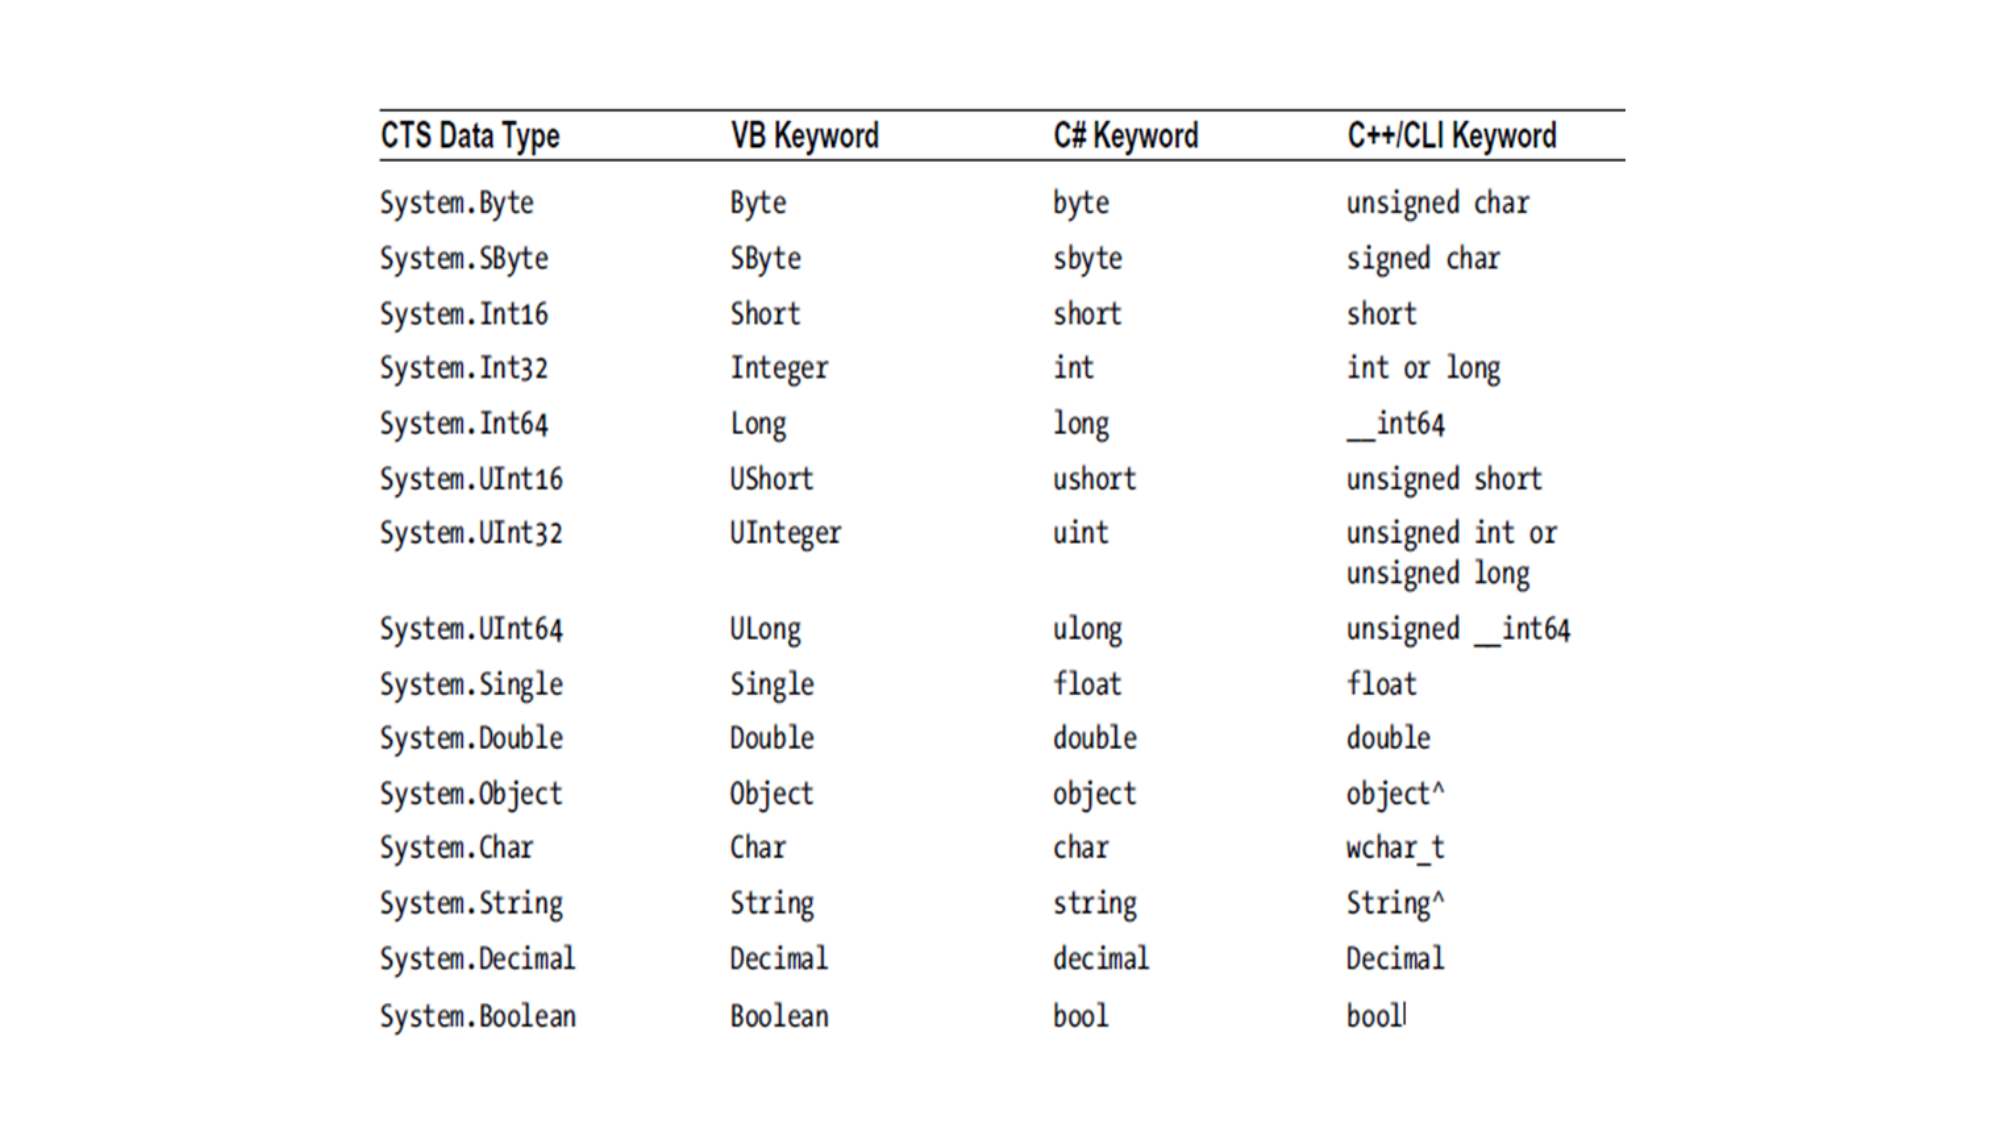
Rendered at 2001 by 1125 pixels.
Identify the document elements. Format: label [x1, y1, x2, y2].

list [362, 96, 1627, 1044]
